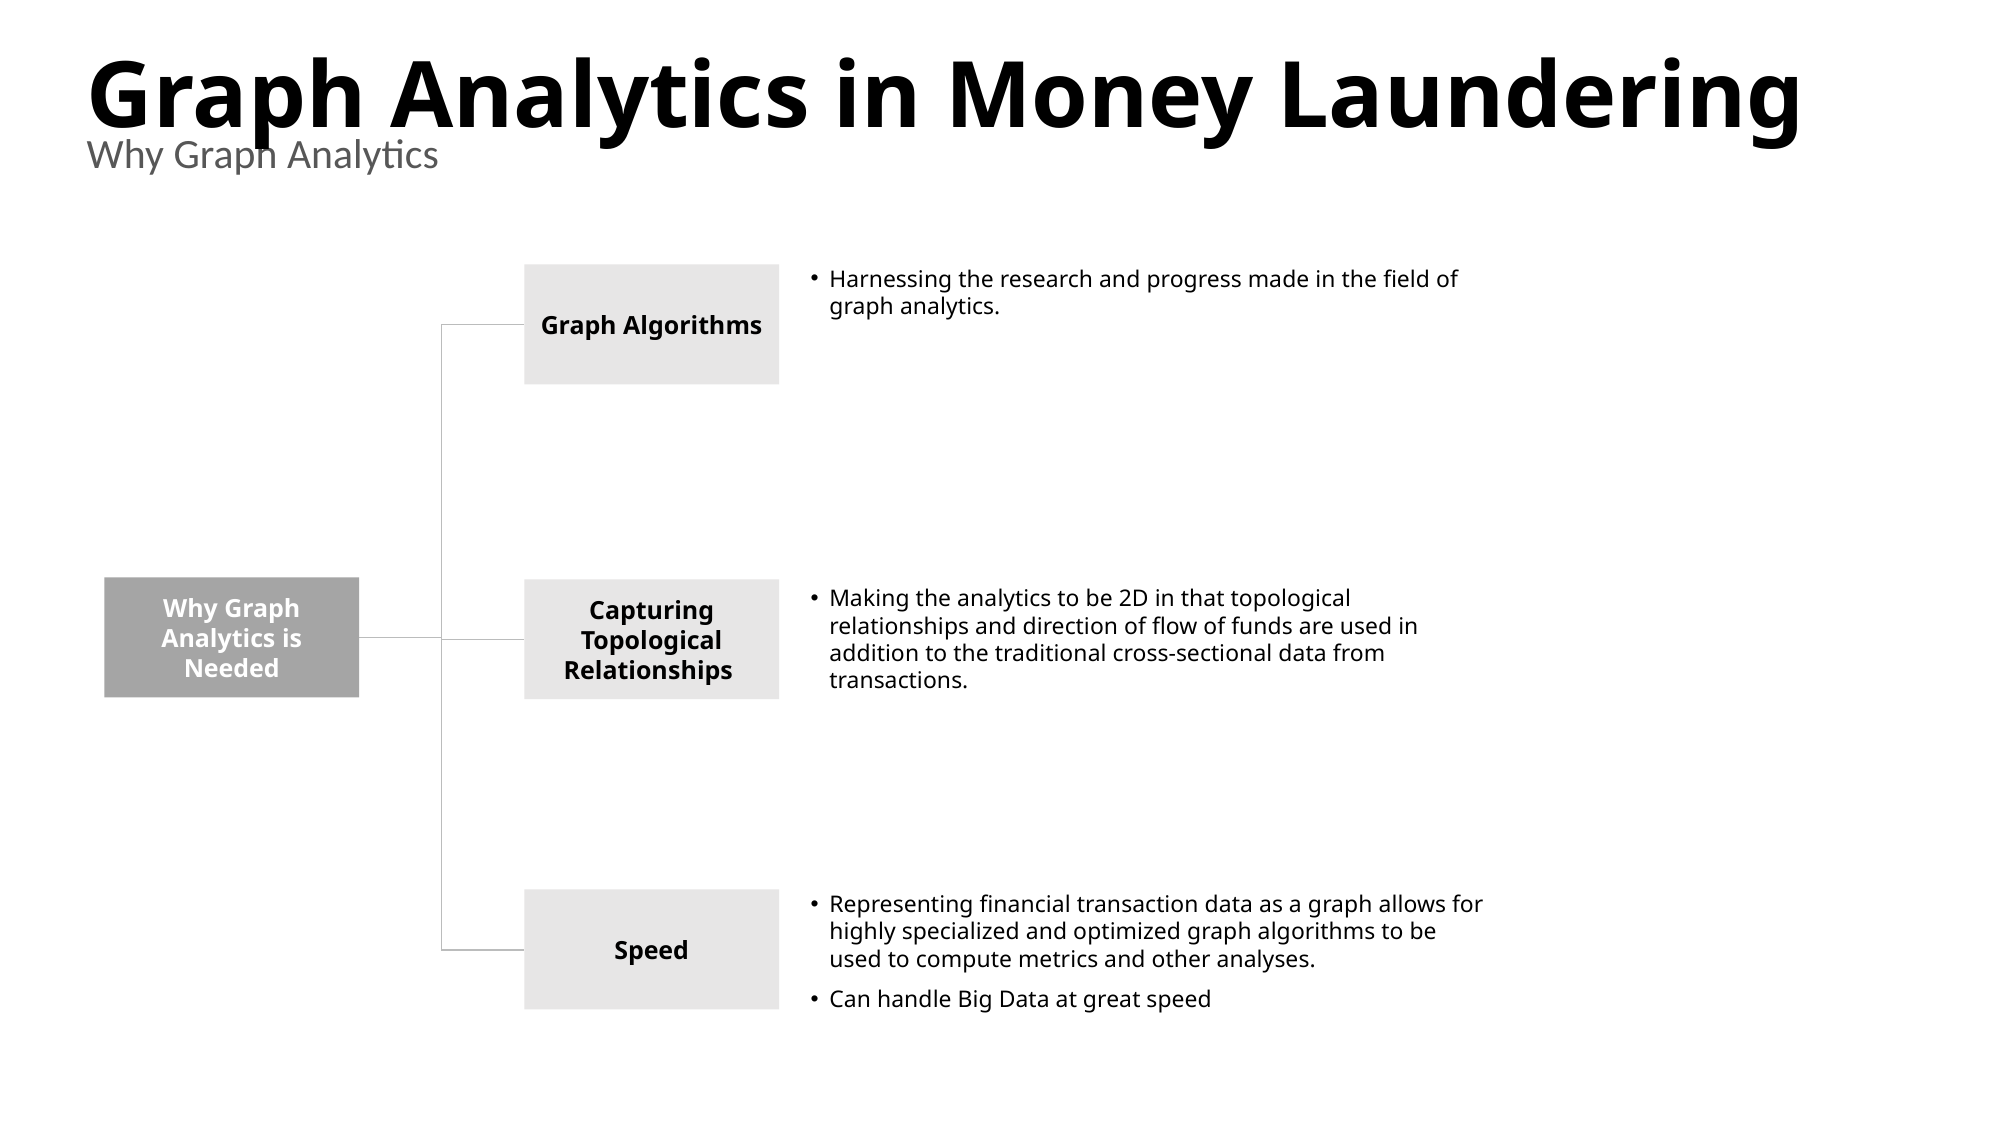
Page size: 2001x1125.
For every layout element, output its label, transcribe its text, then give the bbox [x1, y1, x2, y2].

text_box Making the analytics to be 2D in that topological relationships and direction of flow of funds are used in addition to the traditional cross-sectional data from transactions. [810, 583, 1486, 694]
text_box Graph Algorithms [524, 264, 780, 385]
text_box Why Graph Analytics is Needed [104, 577, 359, 698]
text_box Speed [524, 889, 780, 1010]
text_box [359, 324, 525, 637]
title Graph Analytics in Money Laundering [86, 48, 1914, 126]
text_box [359, 637, 525, 951]
text_box Capturing Topological Relationships [525, 579, 780, 700]
text_box Harnessing the research and progress made in the field of graph analytics. [810, 264, 1486, 320]
list Why Graph Analytics [86, 132, 1914, 257]
text_box Representing financial transaction data as a graph allows for highly specialized and optimized graph algorithms to be used to compute metrics and other analyses. Can handle Big Data at great speed [810, 889, 1486, 1052]
